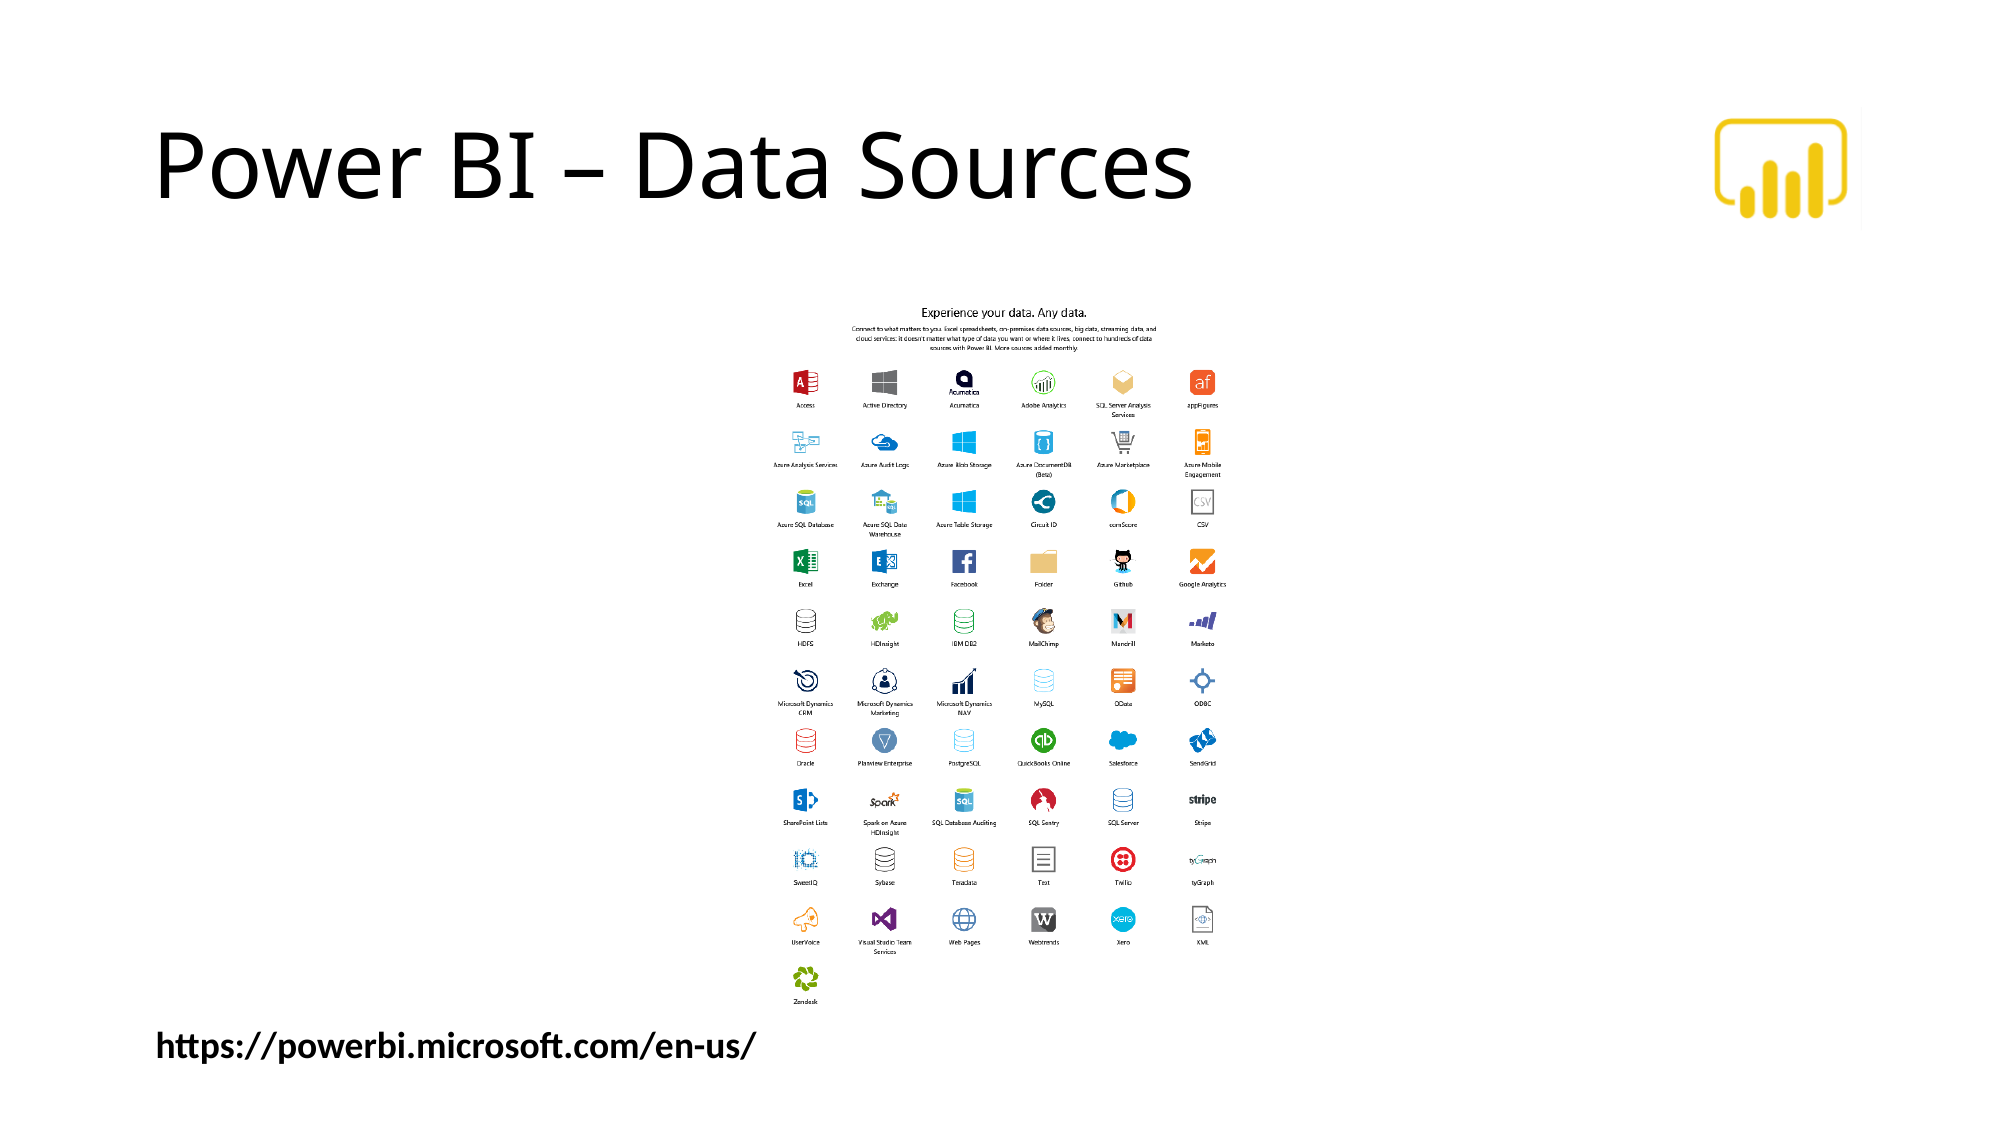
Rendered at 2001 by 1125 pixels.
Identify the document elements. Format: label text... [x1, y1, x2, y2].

picture [1701, 107, 1863, 231]
title Power BI – Data Sources [137, 59, 1863, 278]
text_box https://powerbi.microsoft.com/en-us/ [140, 1013, 772, 1073]
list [759, 299, 1241, 1014]
